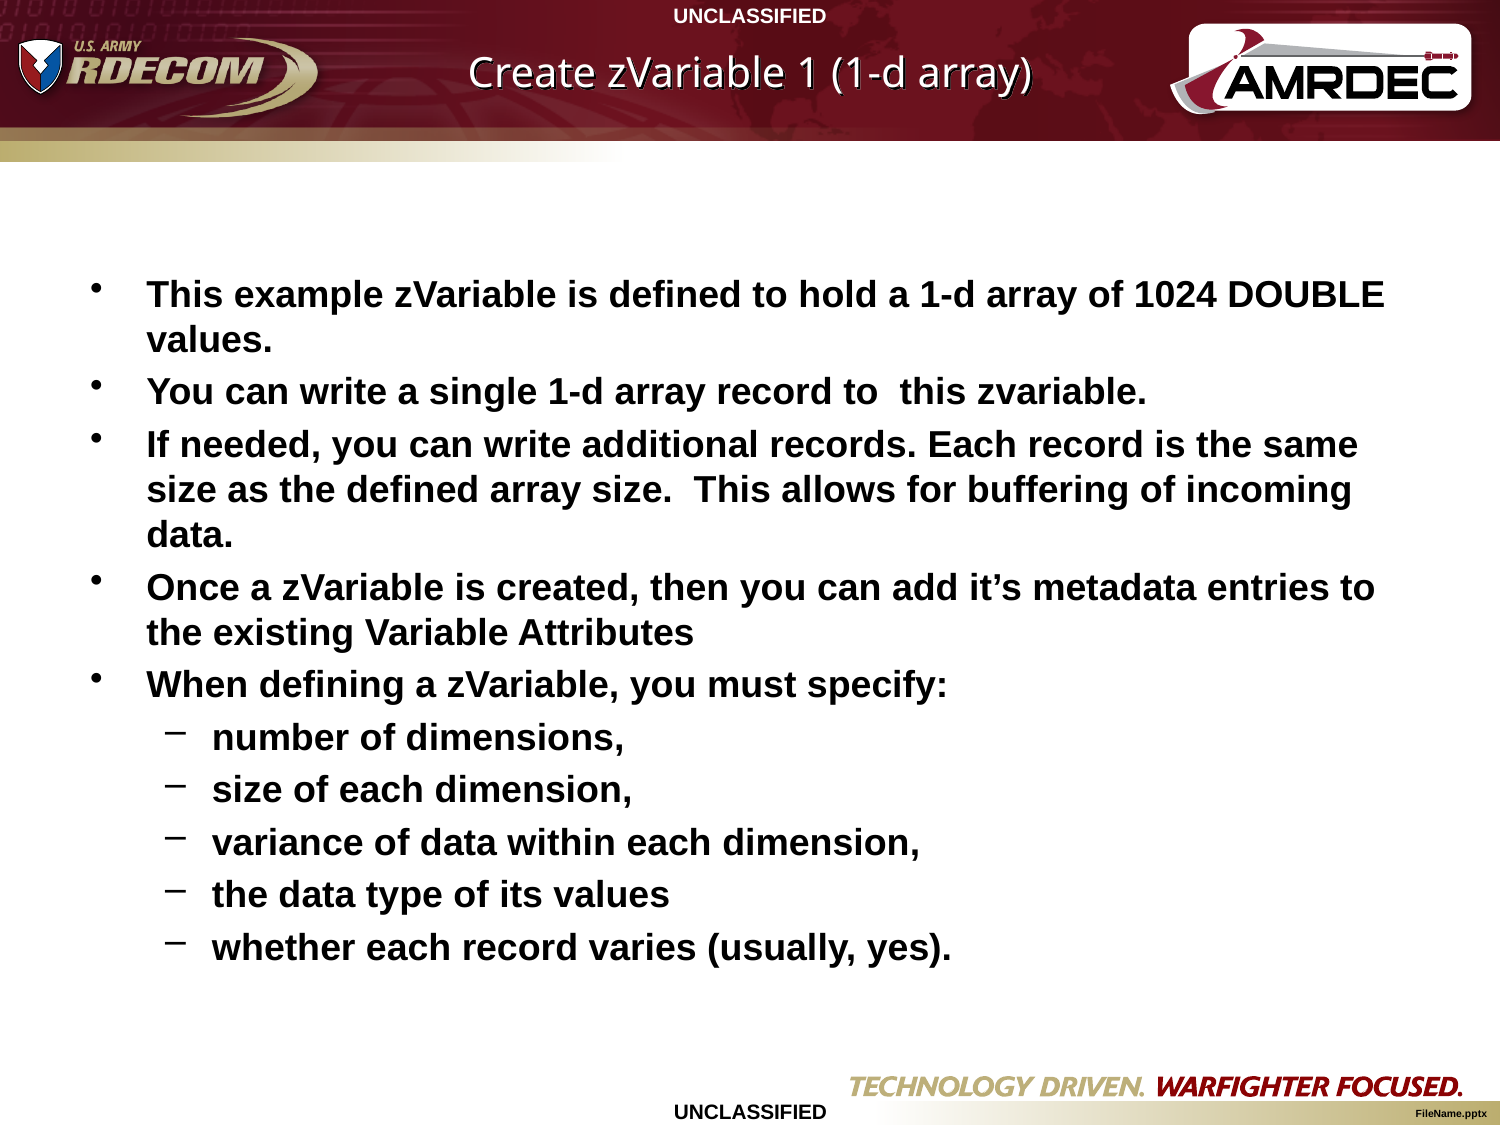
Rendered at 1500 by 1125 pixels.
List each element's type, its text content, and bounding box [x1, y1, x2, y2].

title Create zVariable 1 (1-d array) [315, 0, 1185, 142]
picture [0, 0, 315, 141]
list This example zVariable is defined to hold a 1-d array of 1024 DOUBLE values. You can write a single 1-d array record to this zvariable. If needed, you can write additional records. Each record is the same size as the defined array size. This allows for buffering of incoming data. Once a zVariable is created, then you can add it’s metadata entries to the existing Variable Attributes When defining a zVariable, you must specify: number of dimensions, size of each dimension, variance of data within each dimension, the data type of its values whether each record varies (usually, yes). [74, 262, 1426, 1006]
picture [1185, 0, 1500, 141]
